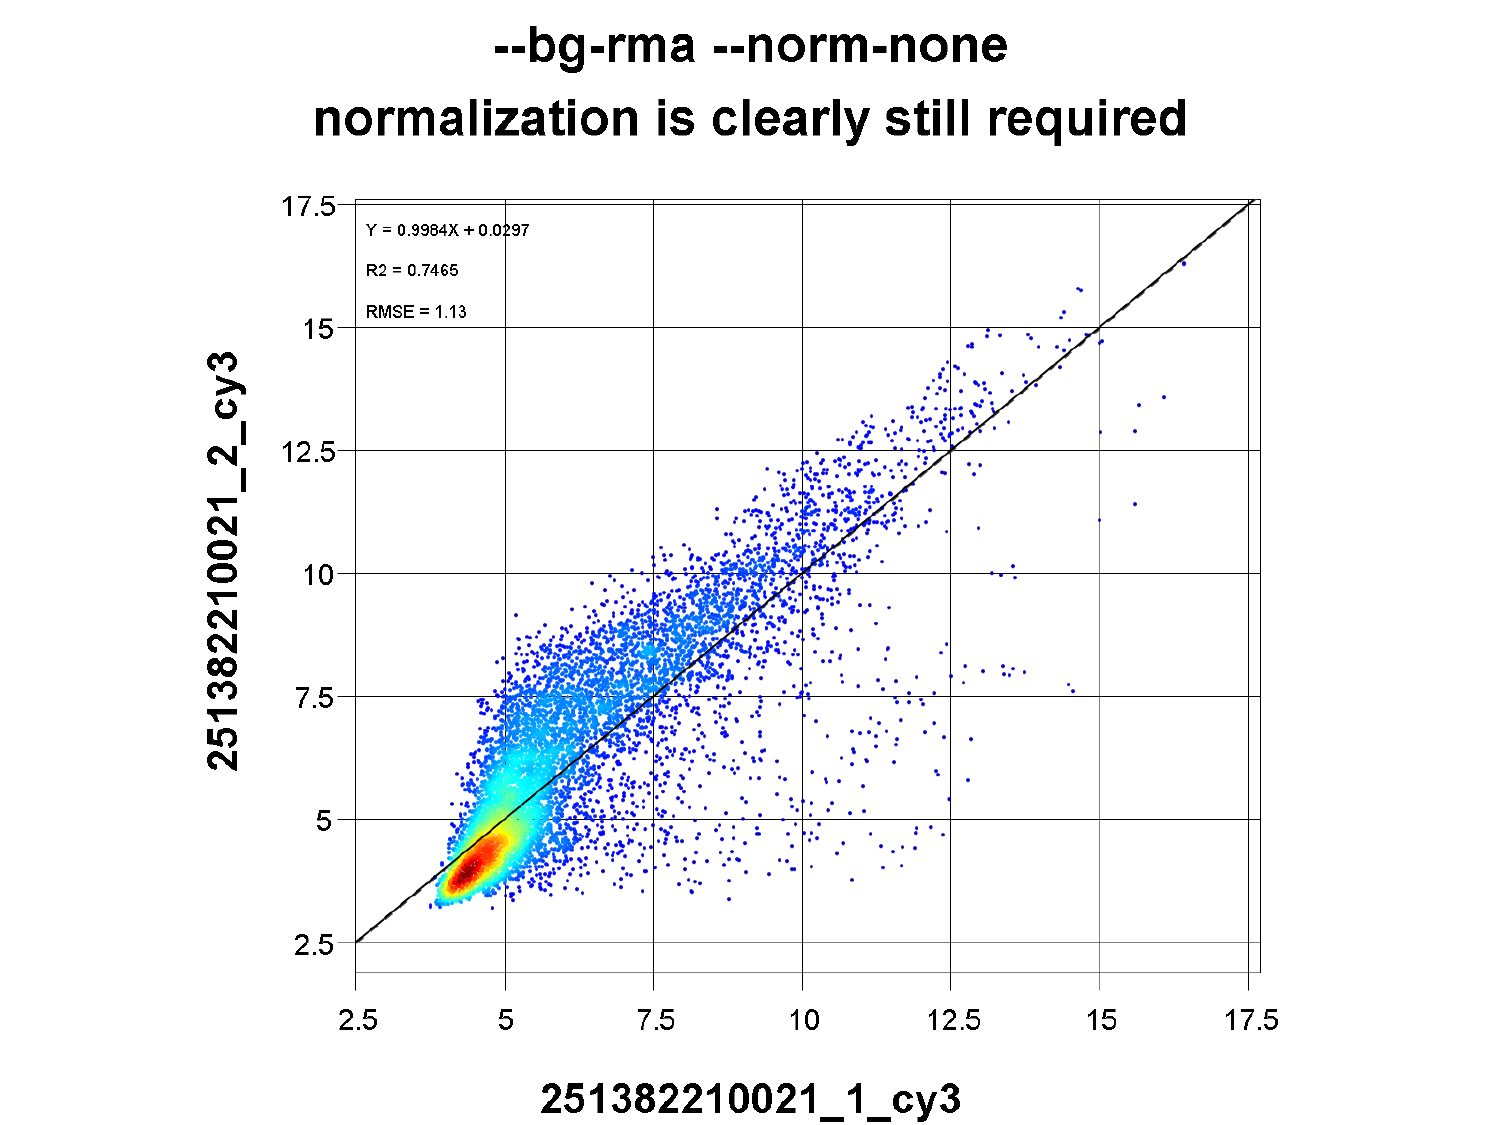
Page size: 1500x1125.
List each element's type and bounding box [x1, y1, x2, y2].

picture [187, 0, 1313, 1125]
